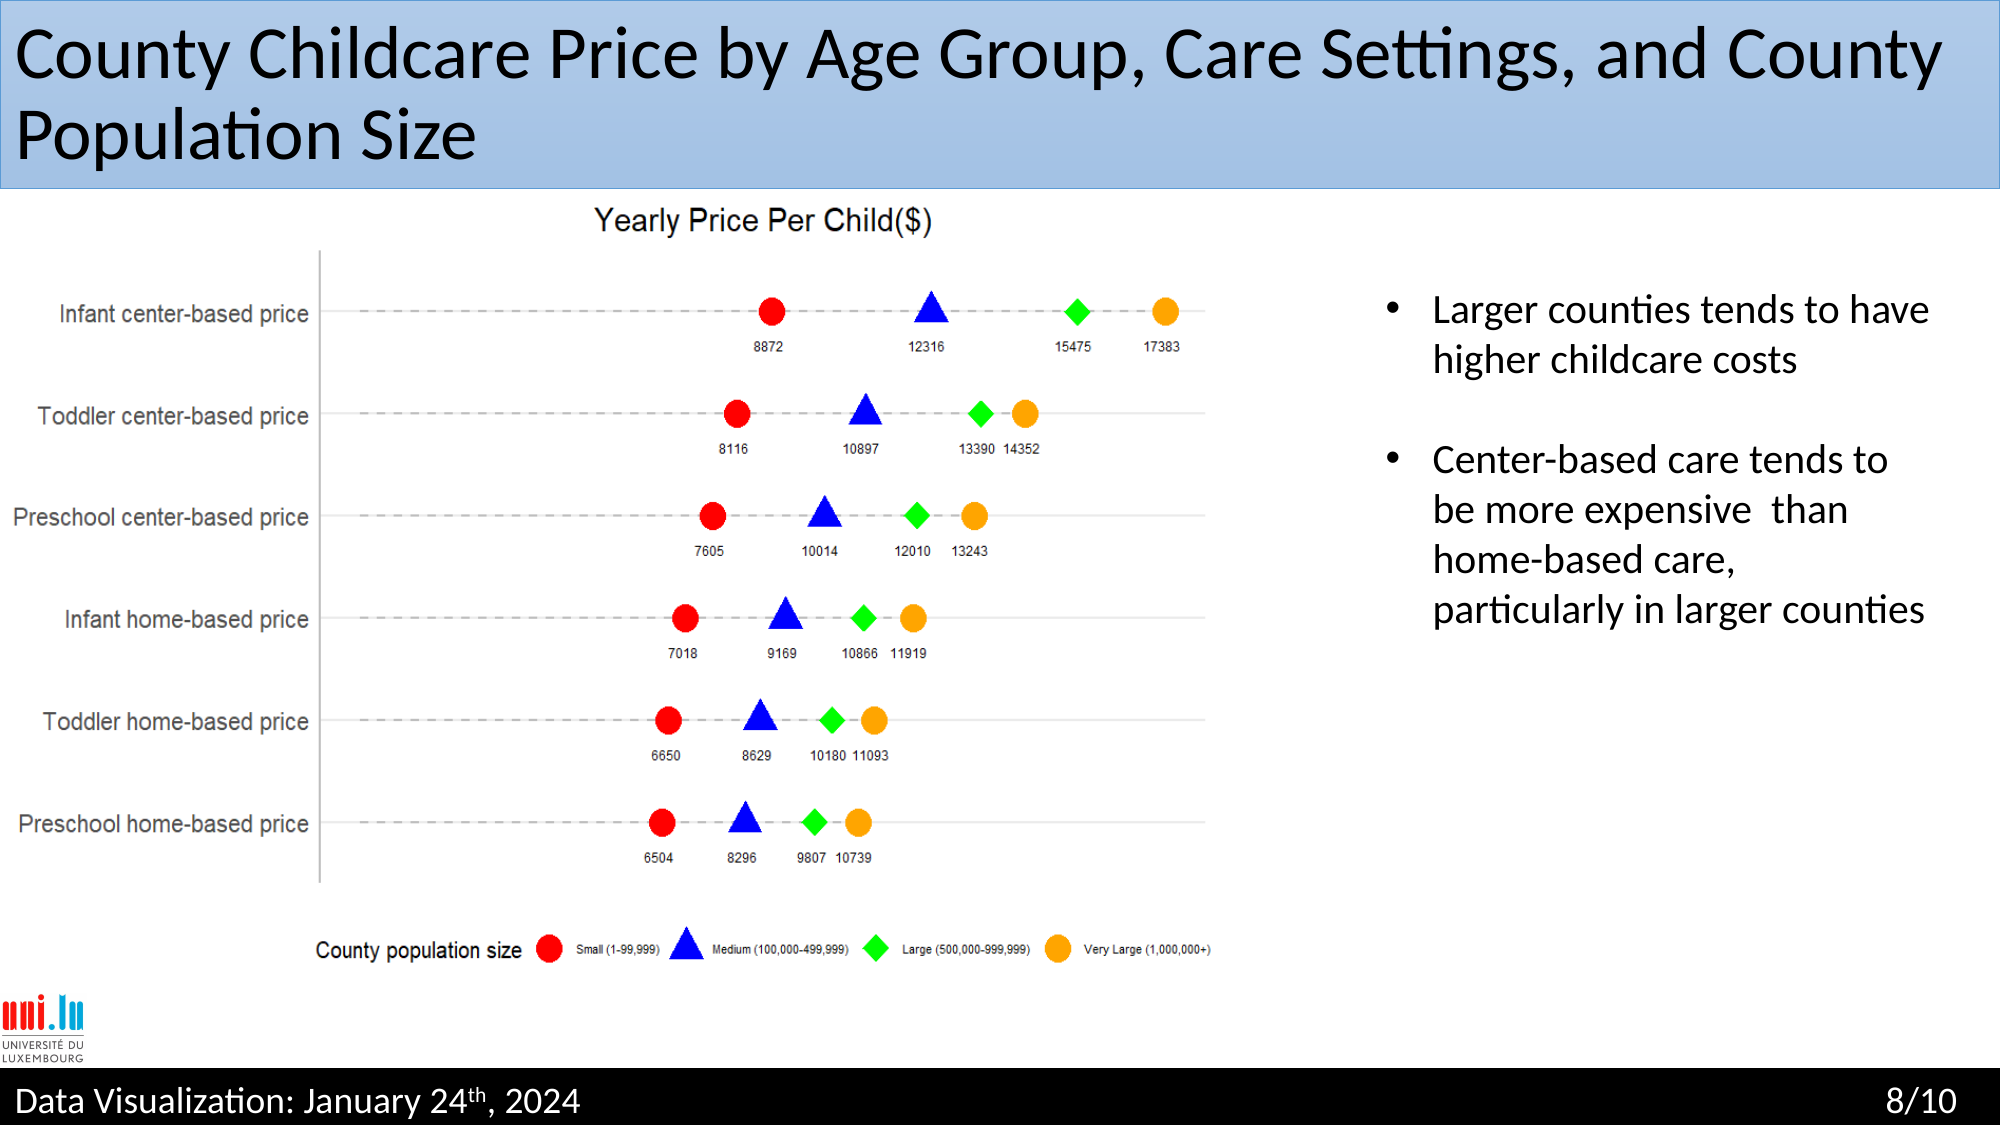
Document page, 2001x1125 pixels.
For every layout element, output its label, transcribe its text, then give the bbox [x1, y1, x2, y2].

text_box Larger counties tends to have higher childcare costs Center-based care tends to be more expensive than home-based care, particularly in larger counties [1370, 274, 1946, 640]
text_box County Childcare Price by Age Group, Care Settings, and County Population Size [0, 0, 2000, 189]
text_box Data Visualization: January 24th, 2024 8/10 [0, 1068, 2000, 1125]
picture [0, 192, 1219, 1066]
